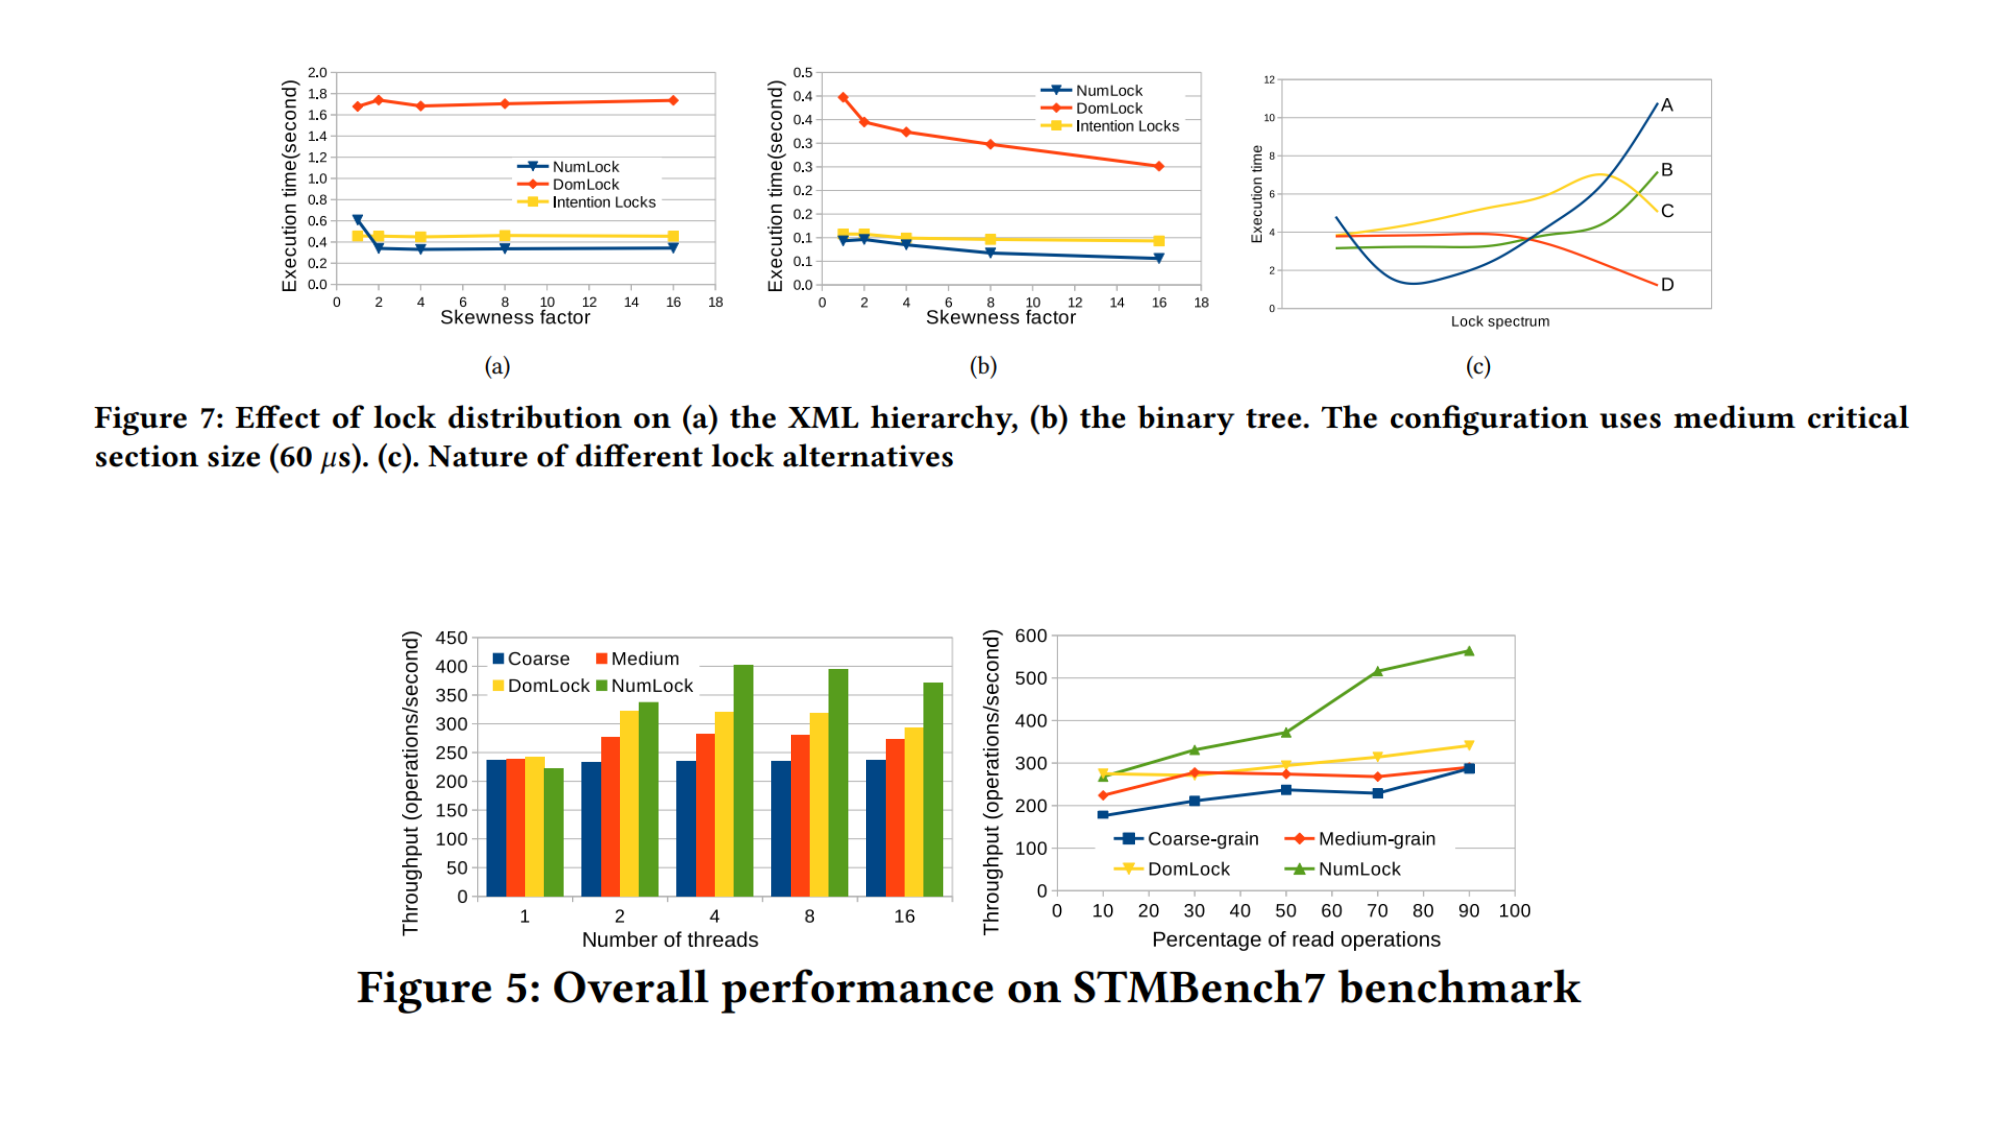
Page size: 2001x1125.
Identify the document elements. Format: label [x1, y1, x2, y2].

picture [69, 22, 1931, 481]
picture [303, 552, 1670, 1045]
